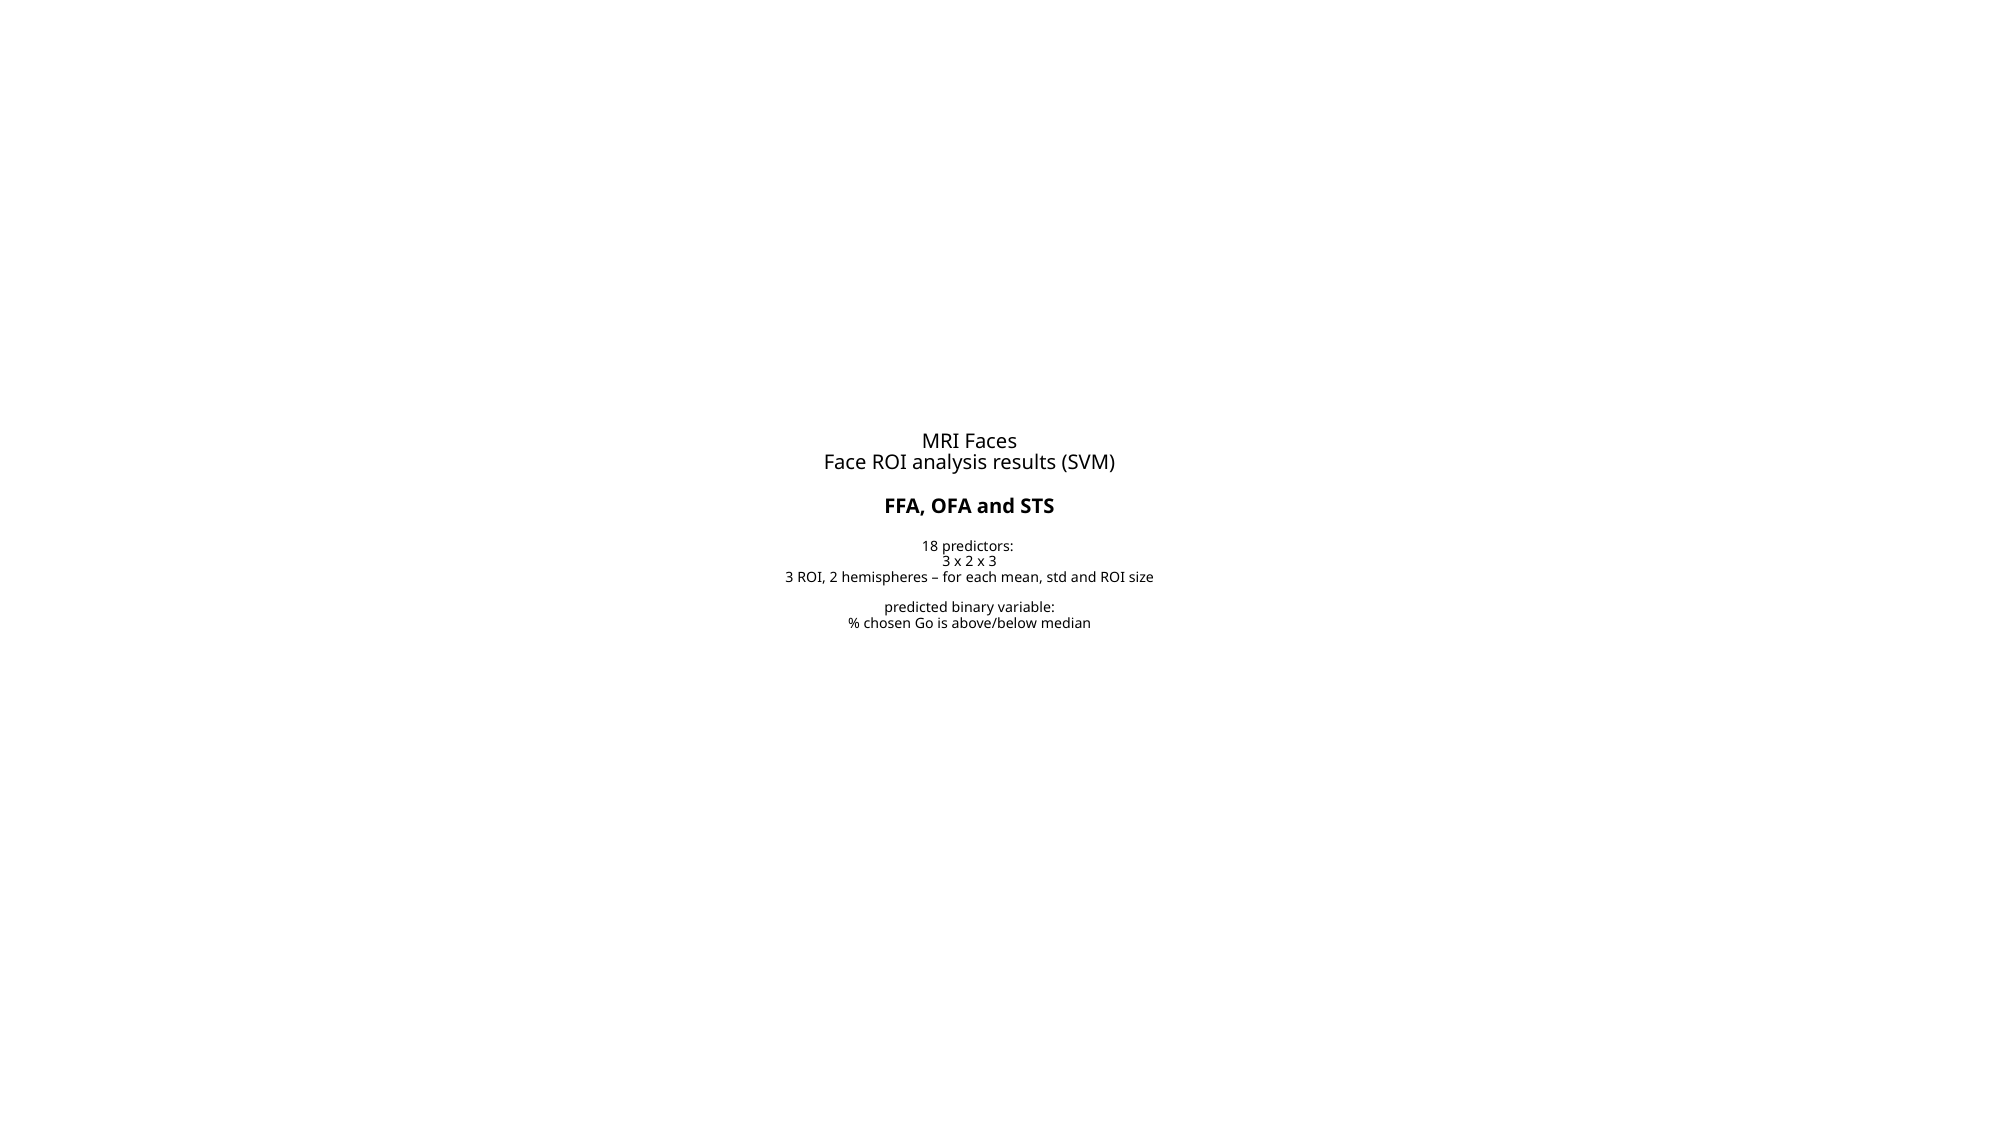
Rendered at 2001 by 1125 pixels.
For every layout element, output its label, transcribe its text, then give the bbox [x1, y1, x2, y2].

title MRI Faces Face ROI analysis results (SVM) FFA, OFA and STS 18 predictors: 3 x 2 x 3 3 ROI, 2 hemispheres – for each mean, std and ROI size predicted binary variable: % chosen Go is above/below median [107, 422, 1833, 640]
